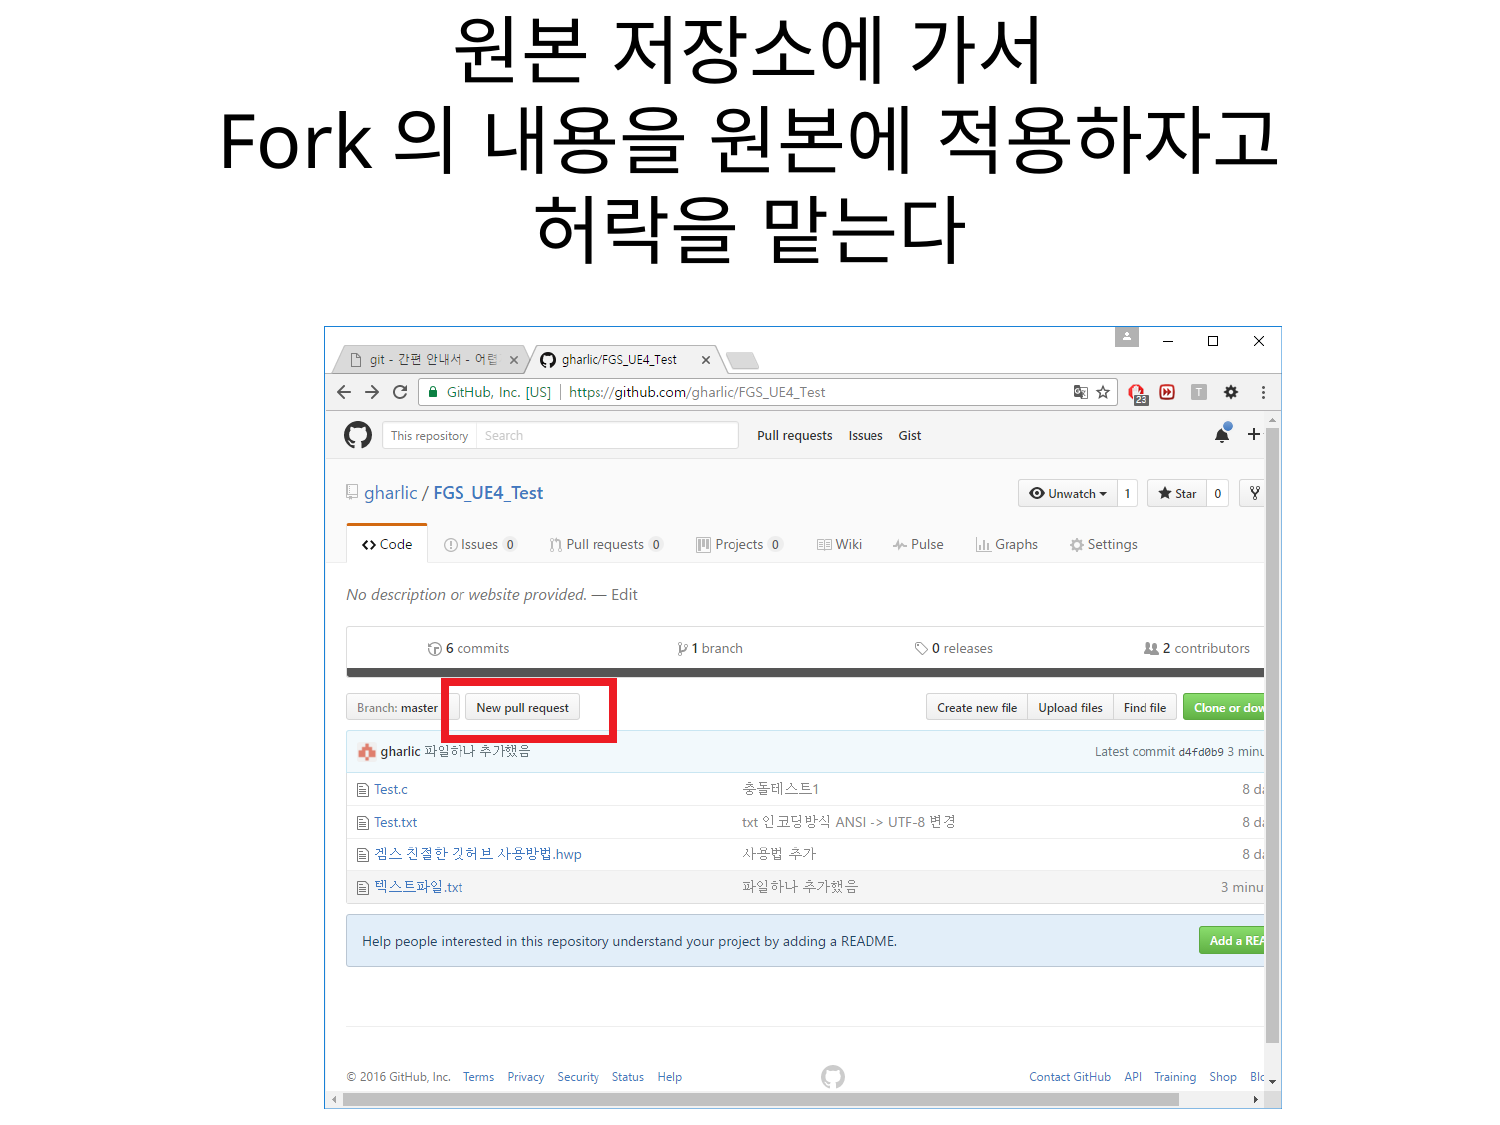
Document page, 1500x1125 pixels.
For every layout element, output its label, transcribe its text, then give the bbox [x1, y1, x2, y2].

title 원본 저장소에 가서 Fork의 내용을 원본에 적용하자고 허락을 맡는다 [75, 45, 1425, 233]
picture [324, 326, 1282, 1109]
